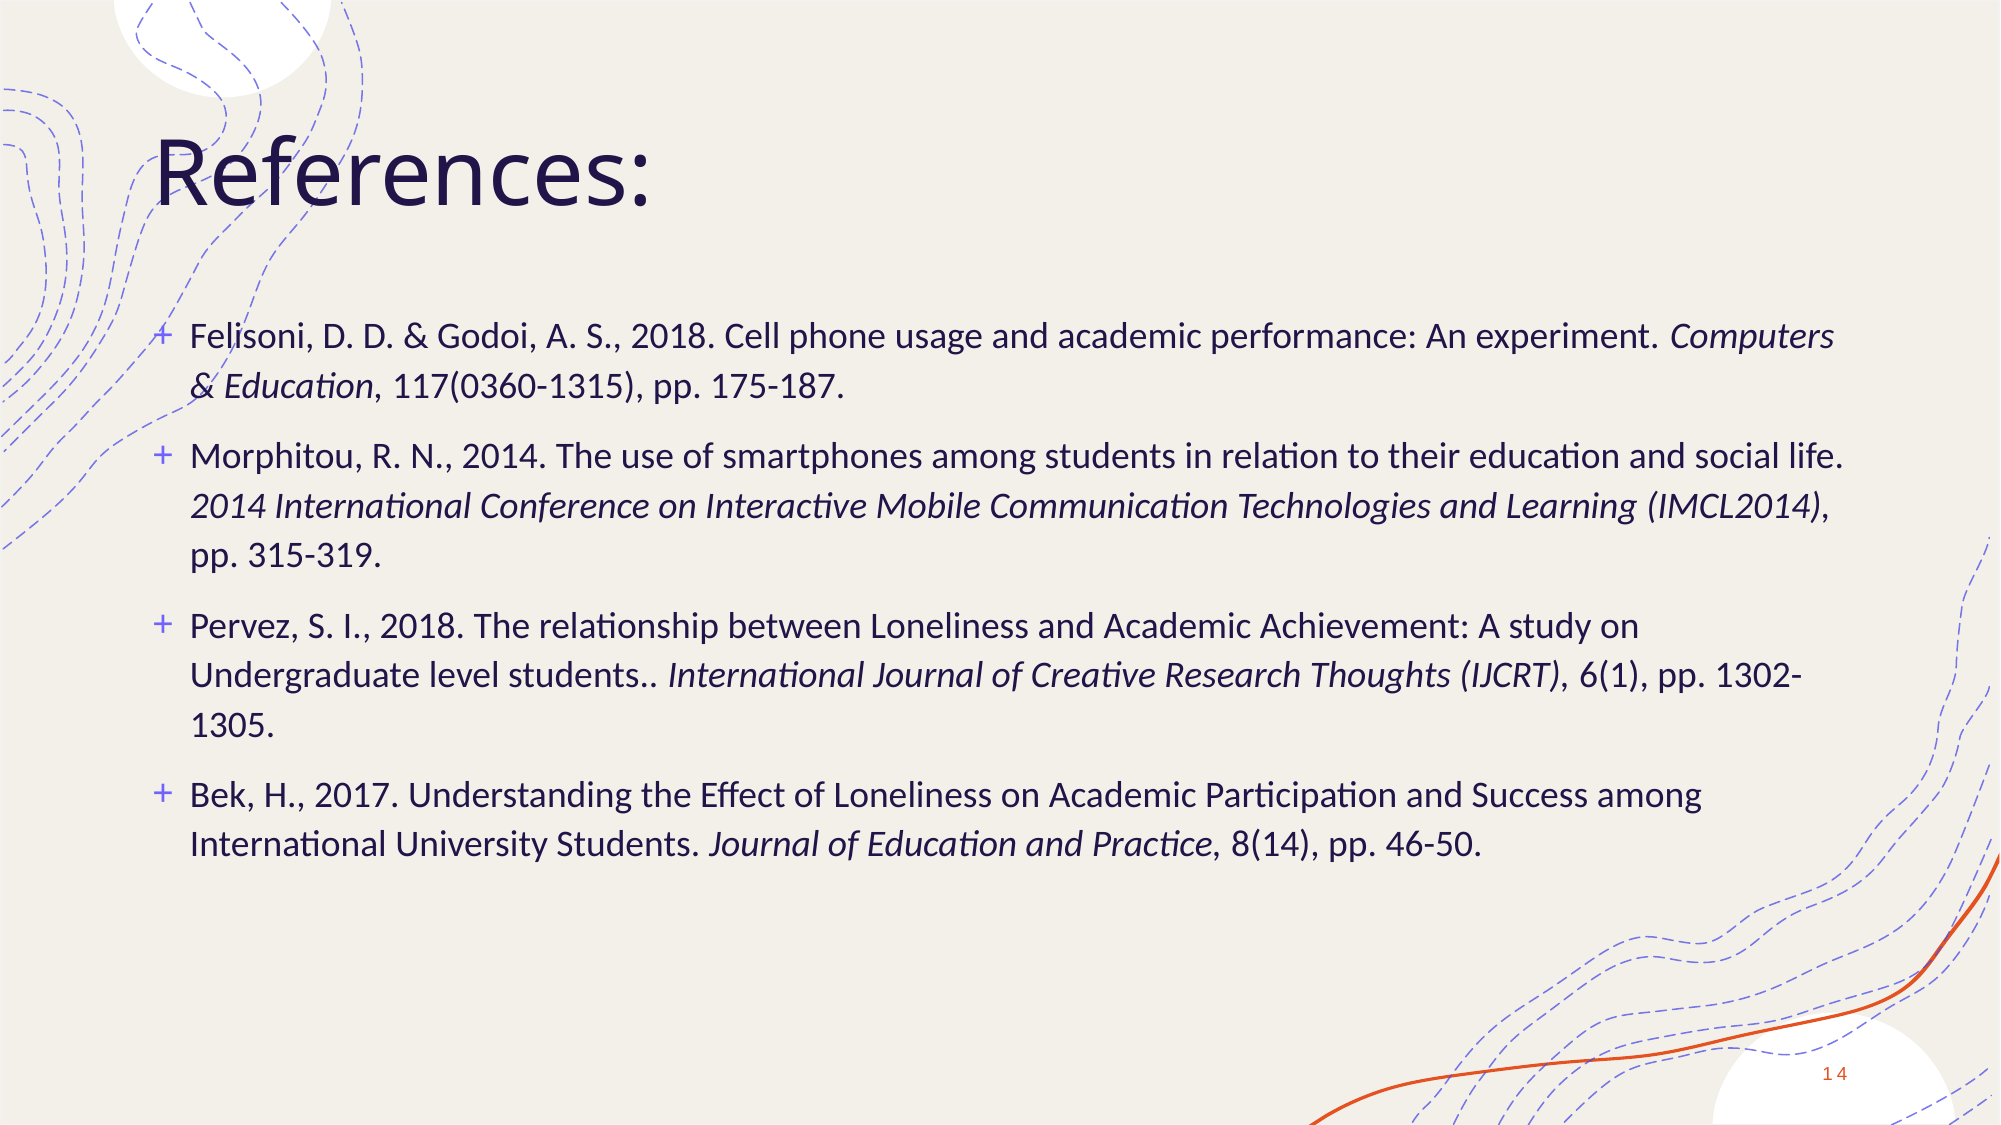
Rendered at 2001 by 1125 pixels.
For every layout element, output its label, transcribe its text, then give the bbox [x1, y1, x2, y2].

list Felisoni, D. D. & Godoi, A. S., 2018. Cell phone usage and academic performance: An experiment. Computers & Education, 117(0360-1315), pp. 175-187. Morphitou, R. N., 2014. The use of smartphones among students in relation to their education and social life. 2014 International Conference on Interactive Mobile Communication Technologies and Learning (IMCL2014), pp. 315-319. Pervez, S. I., 2018. The relationship between Loneliness and Academic Achievement: A study on Undergraduate level students.. International Journal of Creative Research Thoughts (IJCRT), 6(1), pp. 1302-1305. Bek, H., 2017. Understanding the Effect of Loneliness on Academic Participation and Success among International University Students. Journal of Education and Practice, 8(14), pp. 46-50. [137, 299, 1863, 1014]
title References: [137, 59, 1863, 278]
slide_number 14 [1625, 1042, 1863, 1103]
